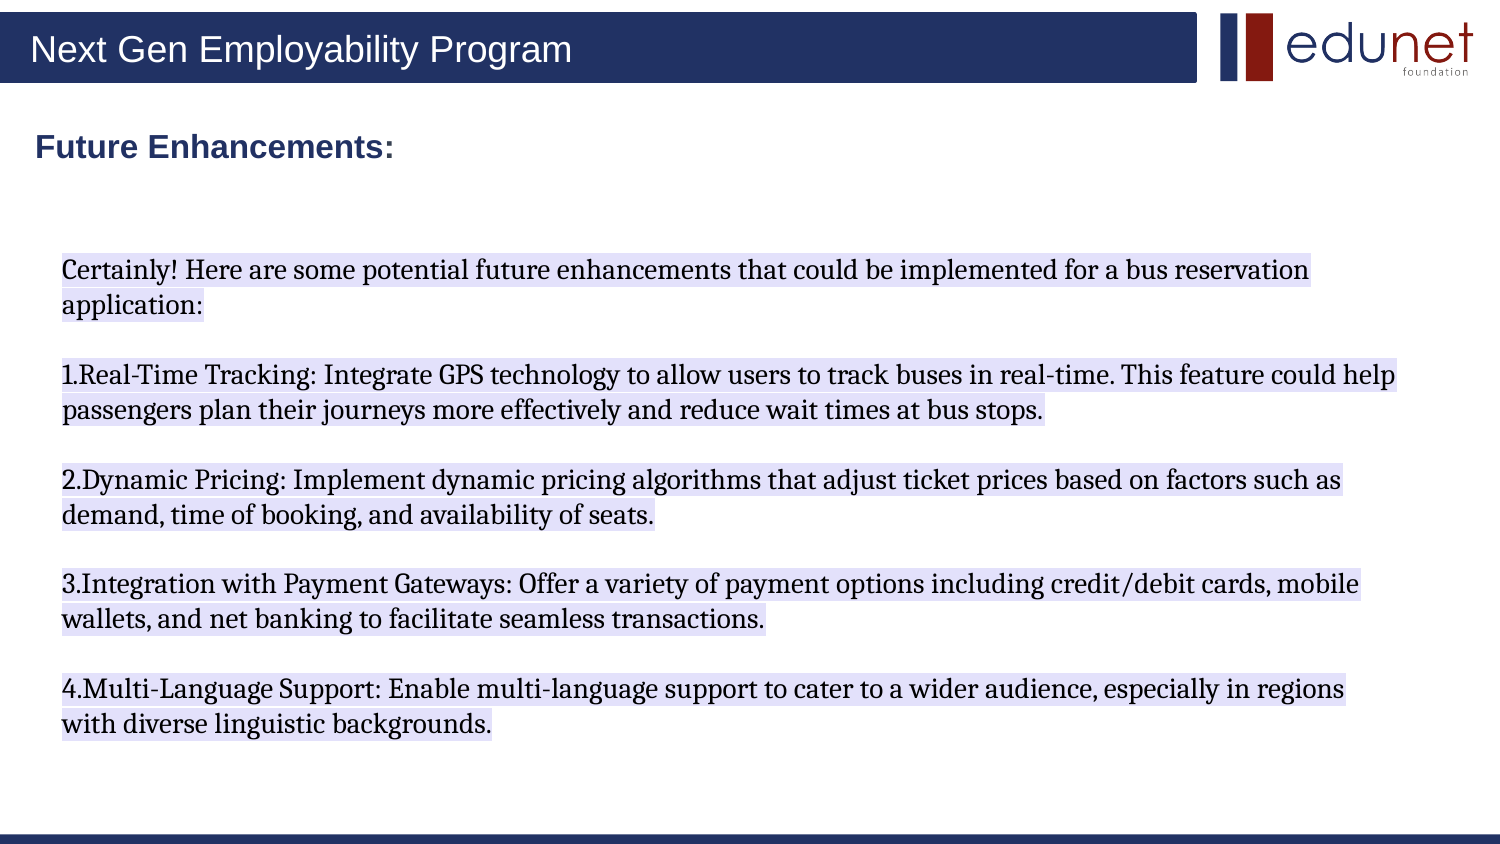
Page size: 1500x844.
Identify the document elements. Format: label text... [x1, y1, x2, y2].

title Future Enhancements: [35, 118, 1417, 208]
picture [1279, 14, 1482, 83]
text_box Certainly! Here are some potential future enhancements that could be implemented for a bus reservation application: 1.Real-Time Tracking: Integrate GPS technology to allow users to track buses in real-time. This feature could help passengers plan their journeys more effectively and reduce wait times at bus stops. 2.Dynamic Pricing: Implement dynamic pricing algorithms that adjust ticket prices based on factors such as demand, time of booking, and availability of seats. 3.Integration with Payment Gateways: Offer a variety of payment options including credit/debit cards, mobile wallets, and net banking to facilitate seamless transactions. 4.Multi-Language Support: Enable multi-language support to cater to a wider audience, especially in regions with diverse linguistic backgrounds. [47, 207, 1417, 782]
